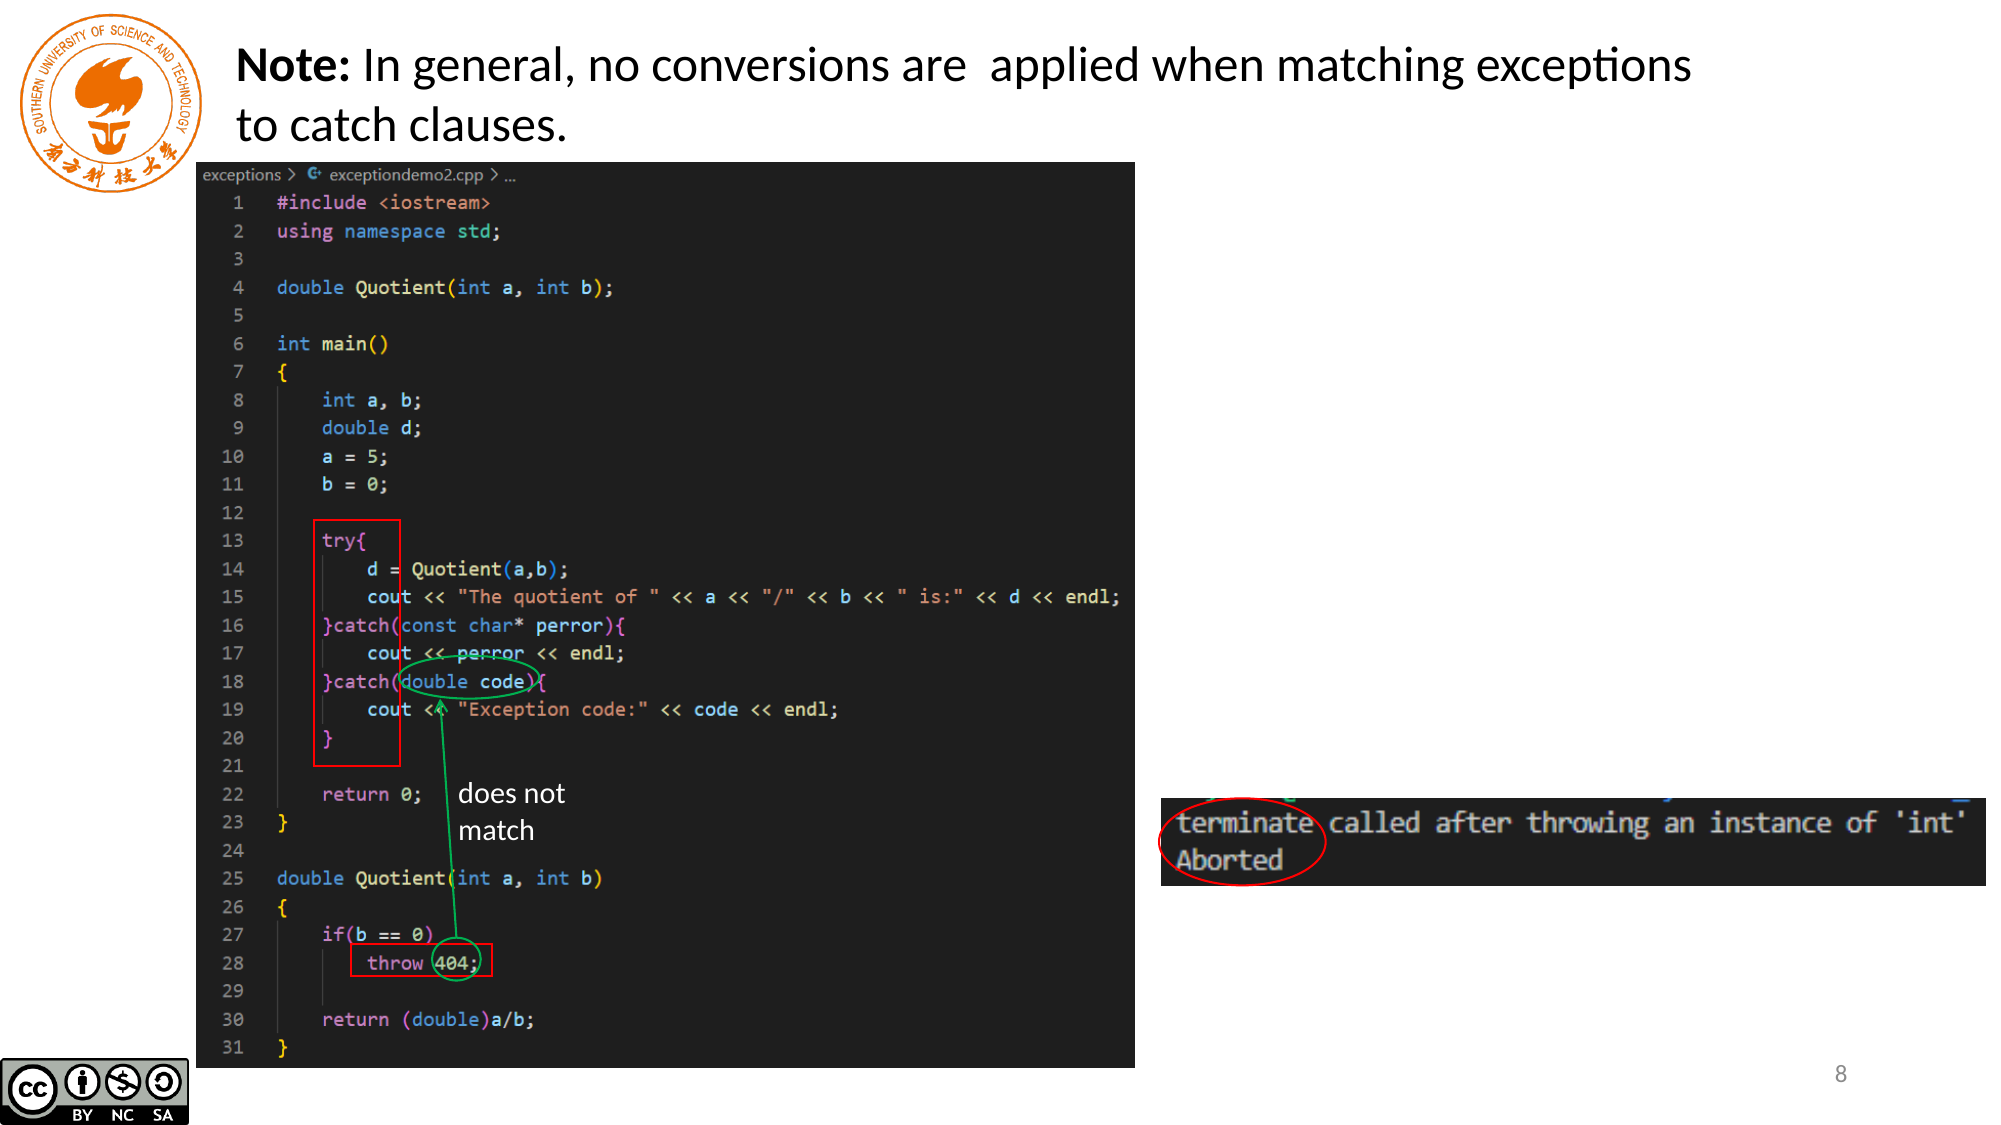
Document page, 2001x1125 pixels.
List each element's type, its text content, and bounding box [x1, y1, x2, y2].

slide_number 8 [1412, 1042, 1863, 1103]
picture [0, 1058, 189, 1125]
picture [18, 11, 1135, 1068]
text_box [398, 655, 589, 981]
text_box Note: In general, no conversions are applied when matching exceptions to catch clauses. [221, 24, 1720, 160]
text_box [314, 519, 492, 977]
picture [1160, 798, 1986, 886]
